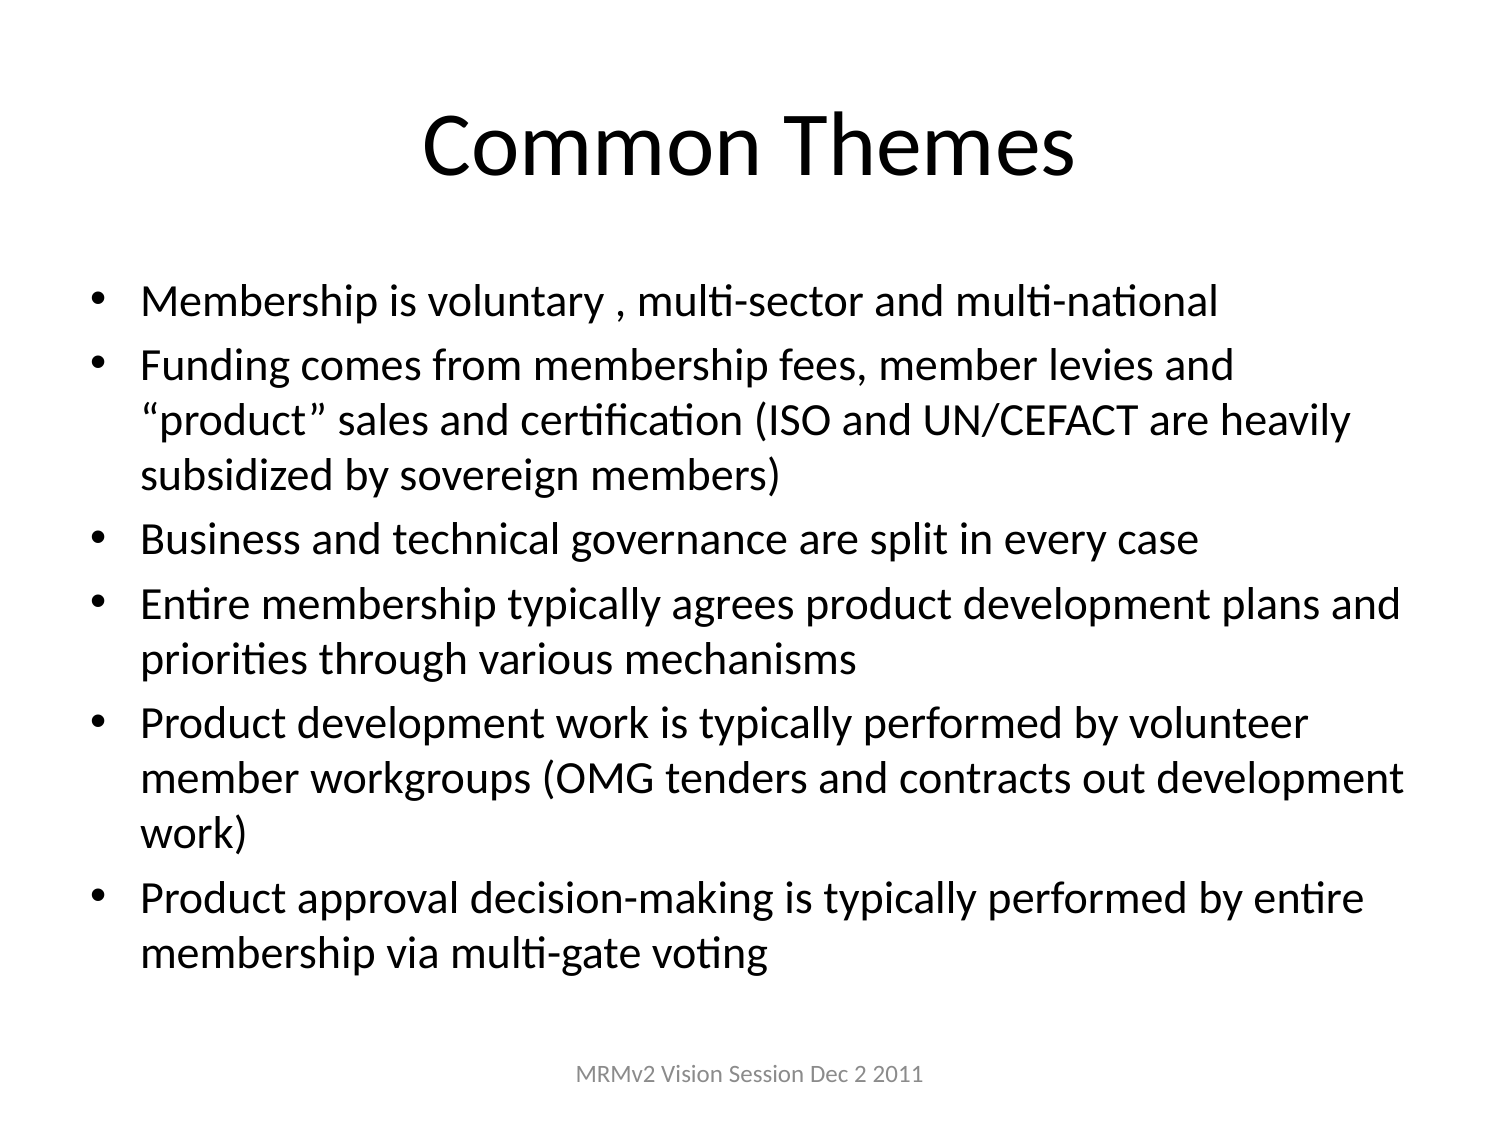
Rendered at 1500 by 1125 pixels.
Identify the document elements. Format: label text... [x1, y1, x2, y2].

title Common Themes [75, 45, 1425, 233]
footer MRMv2 Vision Session Dec 2 2011 [512, 1042, 988, 1103]
list Membership is voluntary , multi-sector and multi-national Funding comes from membership fees, member levies and “product” sales and certification (ISO and UN/CEFACT are heavily subsidized by sovereign members) Business and technical governance are split in every case Entire membership typically agrees product development plans and priorities through various mechanisms Product development work is typically performed by volunteer member workgroups (OMG tenders and contracts out development work) Product approval decision-making is typically performed by entire membership via multi-gate voting [75, 262, 1425, 1005]
